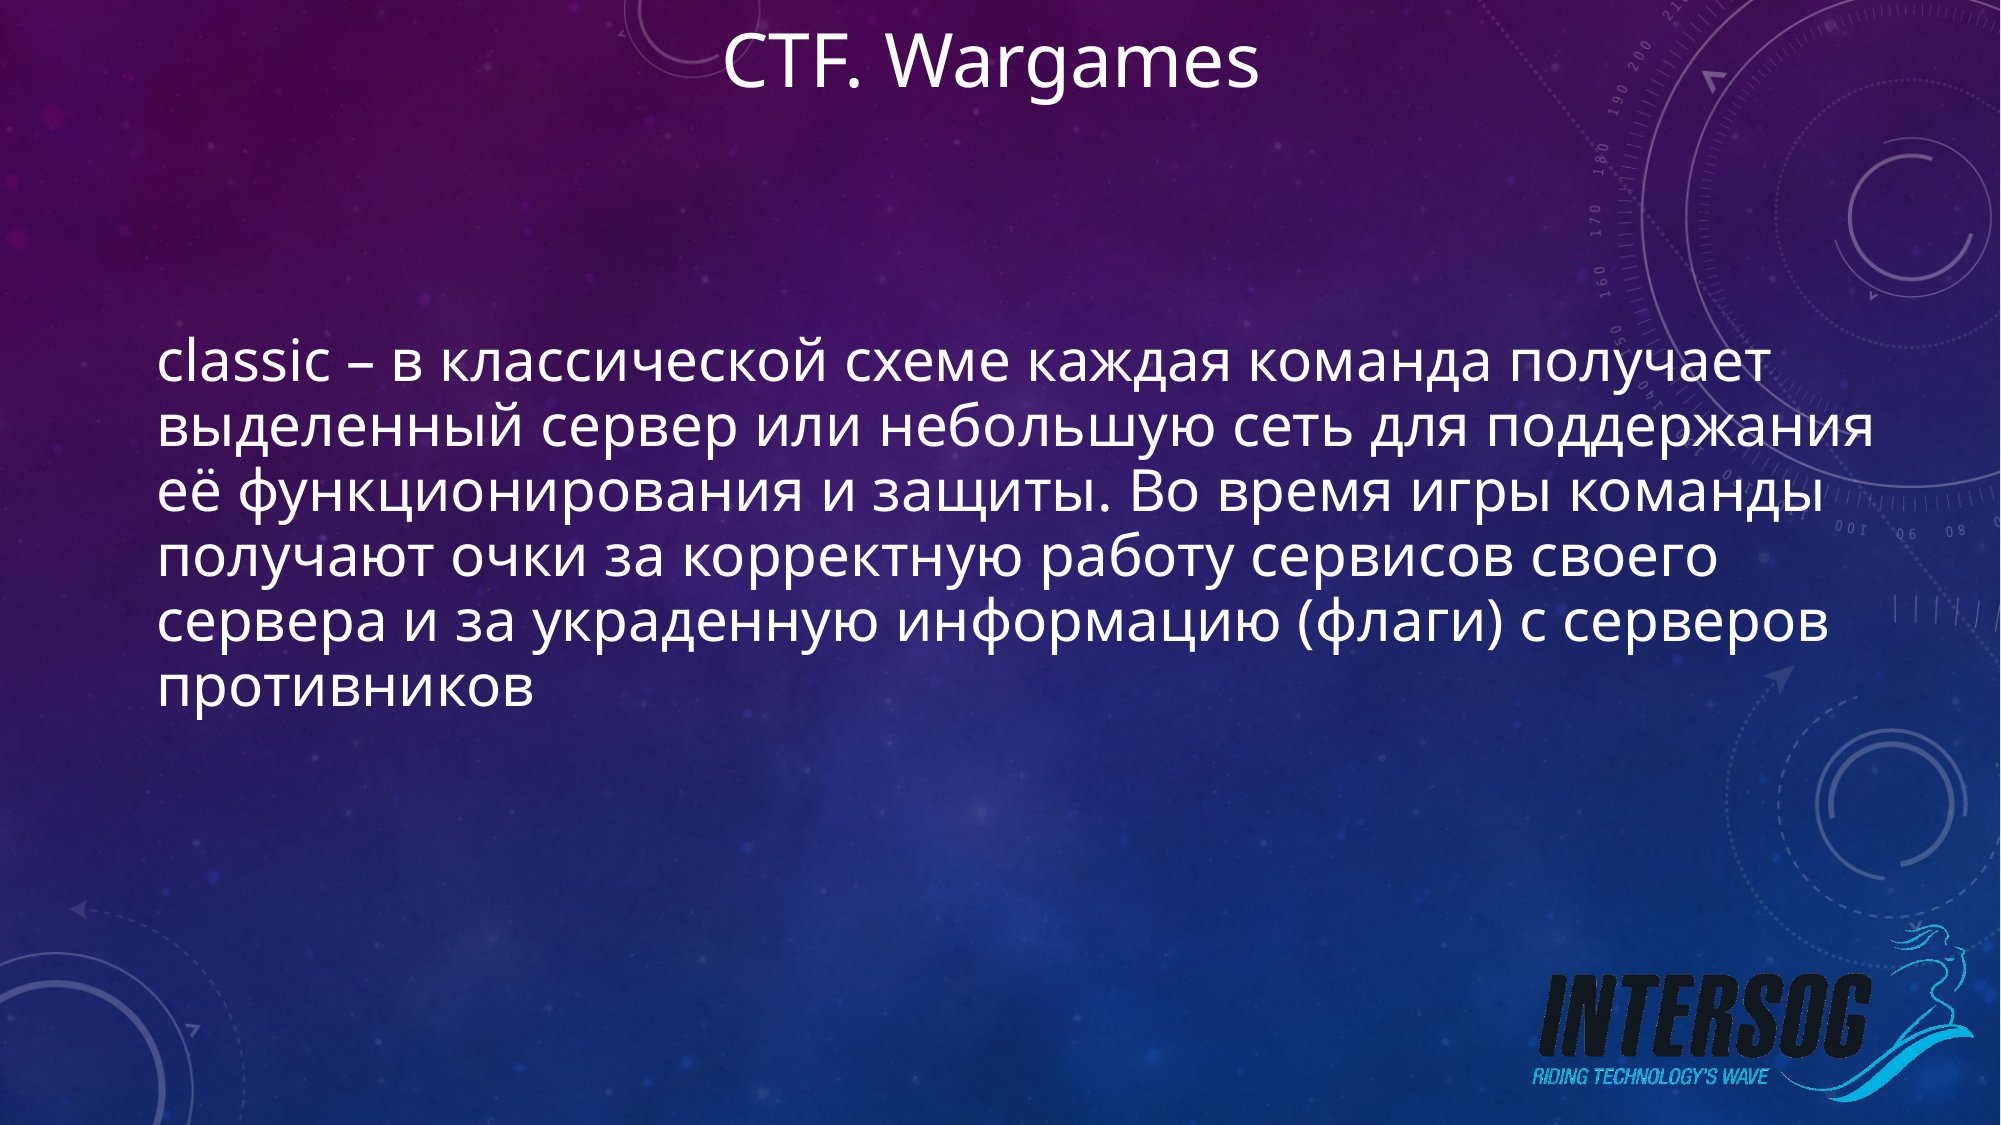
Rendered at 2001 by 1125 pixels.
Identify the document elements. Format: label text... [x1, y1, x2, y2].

text_box classic – в классической схеме каждая команда получает выделенный сервер или небольшую сеть для поддержания её функционирования и защиты. Во время игры команды получают очки за корректную работу сервисов своего сервера и за украденную информацию (флаги) с серверов противников [141, 322, 1966, 873]
picture [0, 0, 2001, 1125]
text_box CTF. Wargames [141, 13, 1842, 145]
